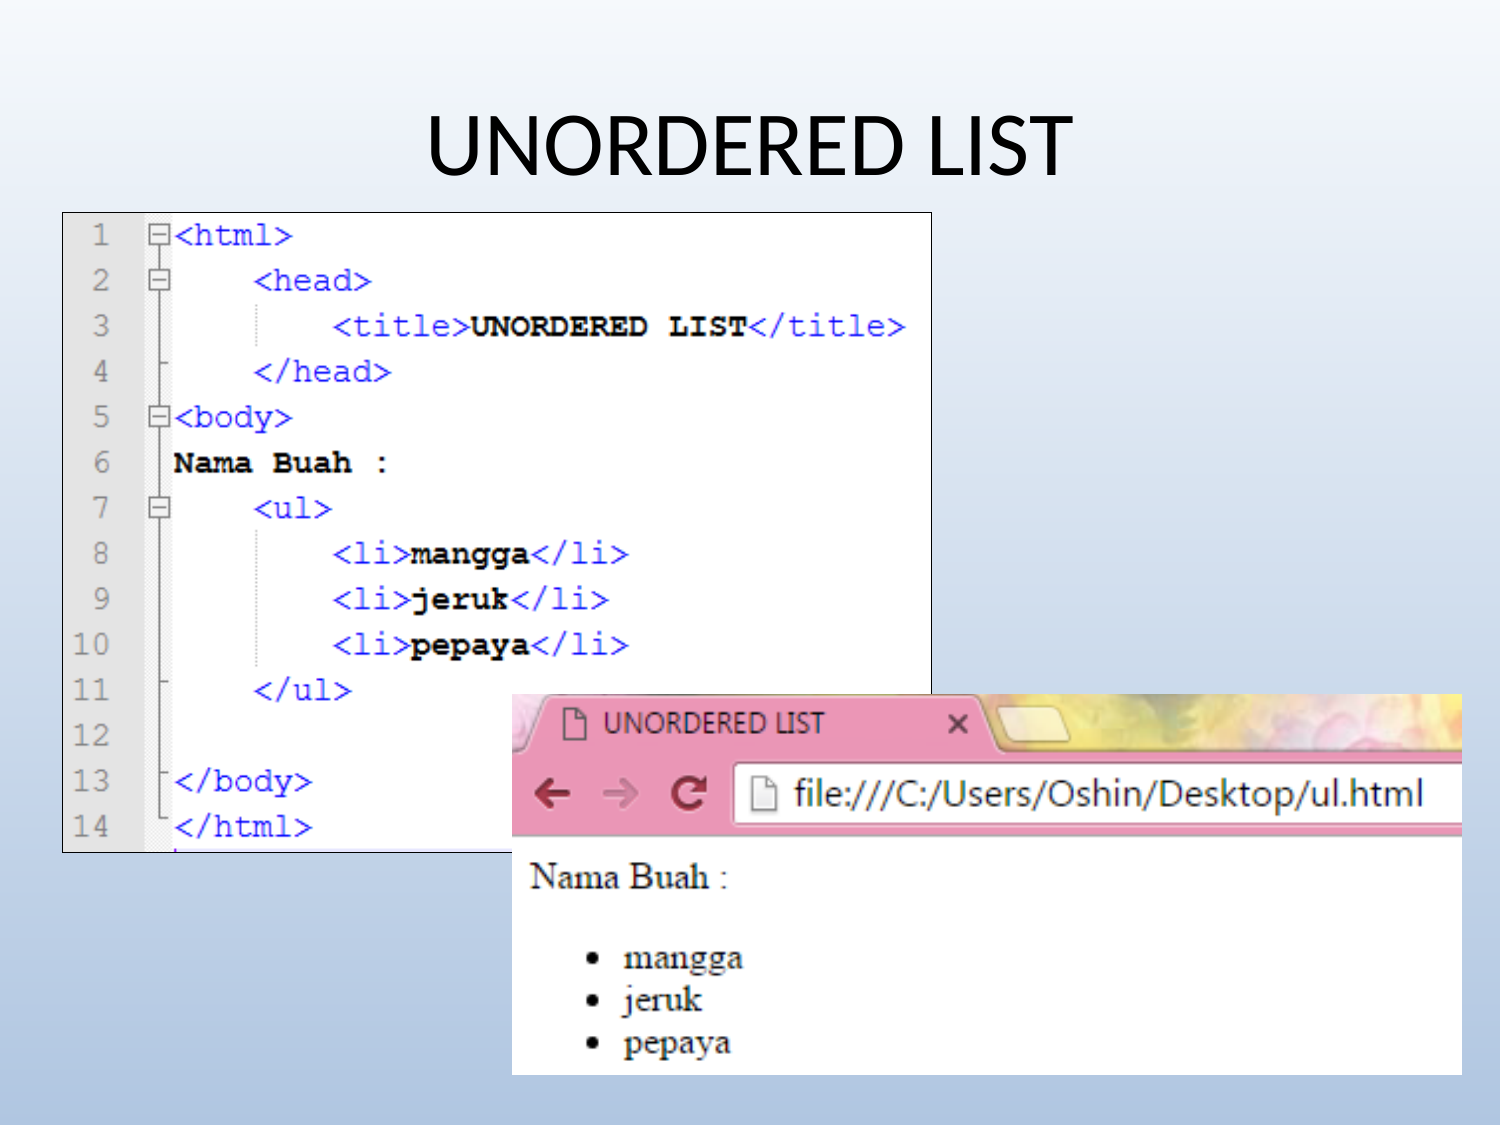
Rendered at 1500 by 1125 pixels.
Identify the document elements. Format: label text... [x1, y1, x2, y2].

picture [62, 212, 1462, 1076]
title UNORDERED LIST [75, 45, 1425, 233]
